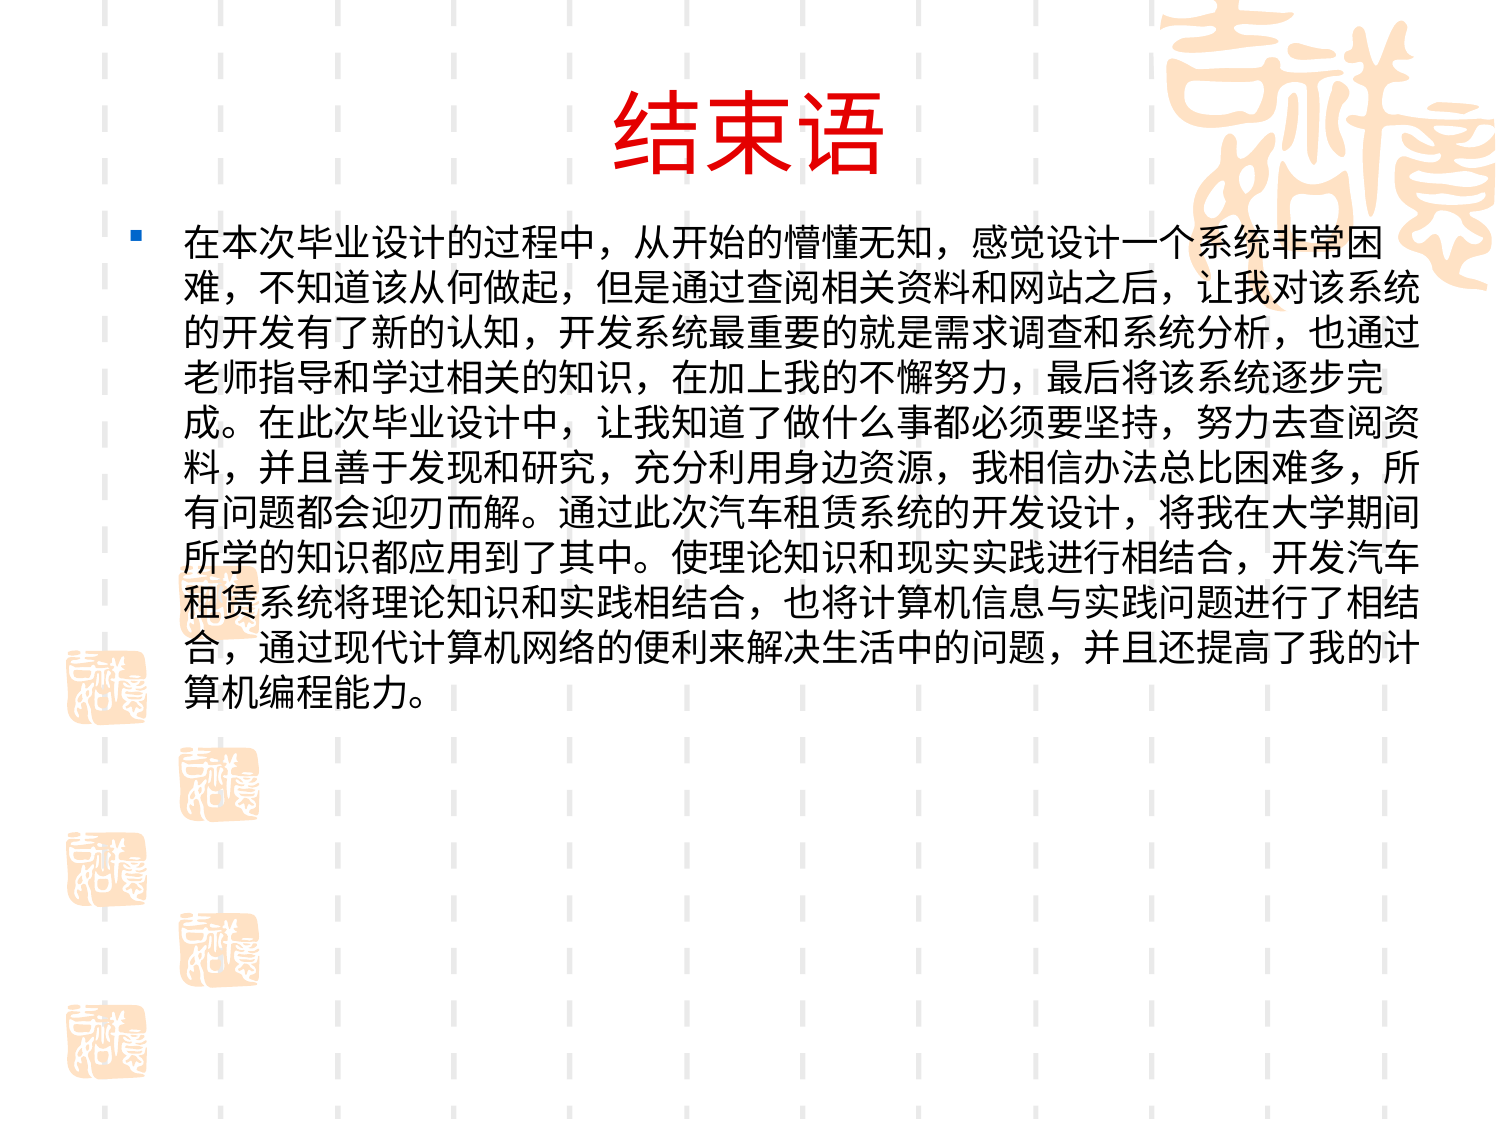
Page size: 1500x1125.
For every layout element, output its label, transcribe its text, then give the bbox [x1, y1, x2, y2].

title 结束语 [48, 37, 1451, 226]
list 在本次毕业设计的过程中，从开始的懵懂无知，感觉设计一个系统非常困难，不知道该从何做起，但是通过查阅相关资料和网站之后，让我对该系统的开发有了新的认知，开发系统最重要的就是需求调查和系统分析，也通过老师指导和学过相关的知识，在加上我的不懈努力，最后将该系统逐步完成。在此次毕业设计中，让我知道了做什么事都必须要坚持，努力去查阅资料，并且善于发现和研究，充分利用身边资源，我相信办法总比困难多，所有问题都会迎刃而解。通过此次汽车租赁系统的开发设计，将我在大学期间所学的知识都应用到了其中。使理论知识和现实实践进行相结合，开发汽车租赁系统将理论知识和实践相结合，也将计算机信息与实践问题进行了相结合，通过现代计算机网络的便利来解决生活中的问题，并且还提高了我的计算机编程能力。 [112, 210, 1451, 950]
